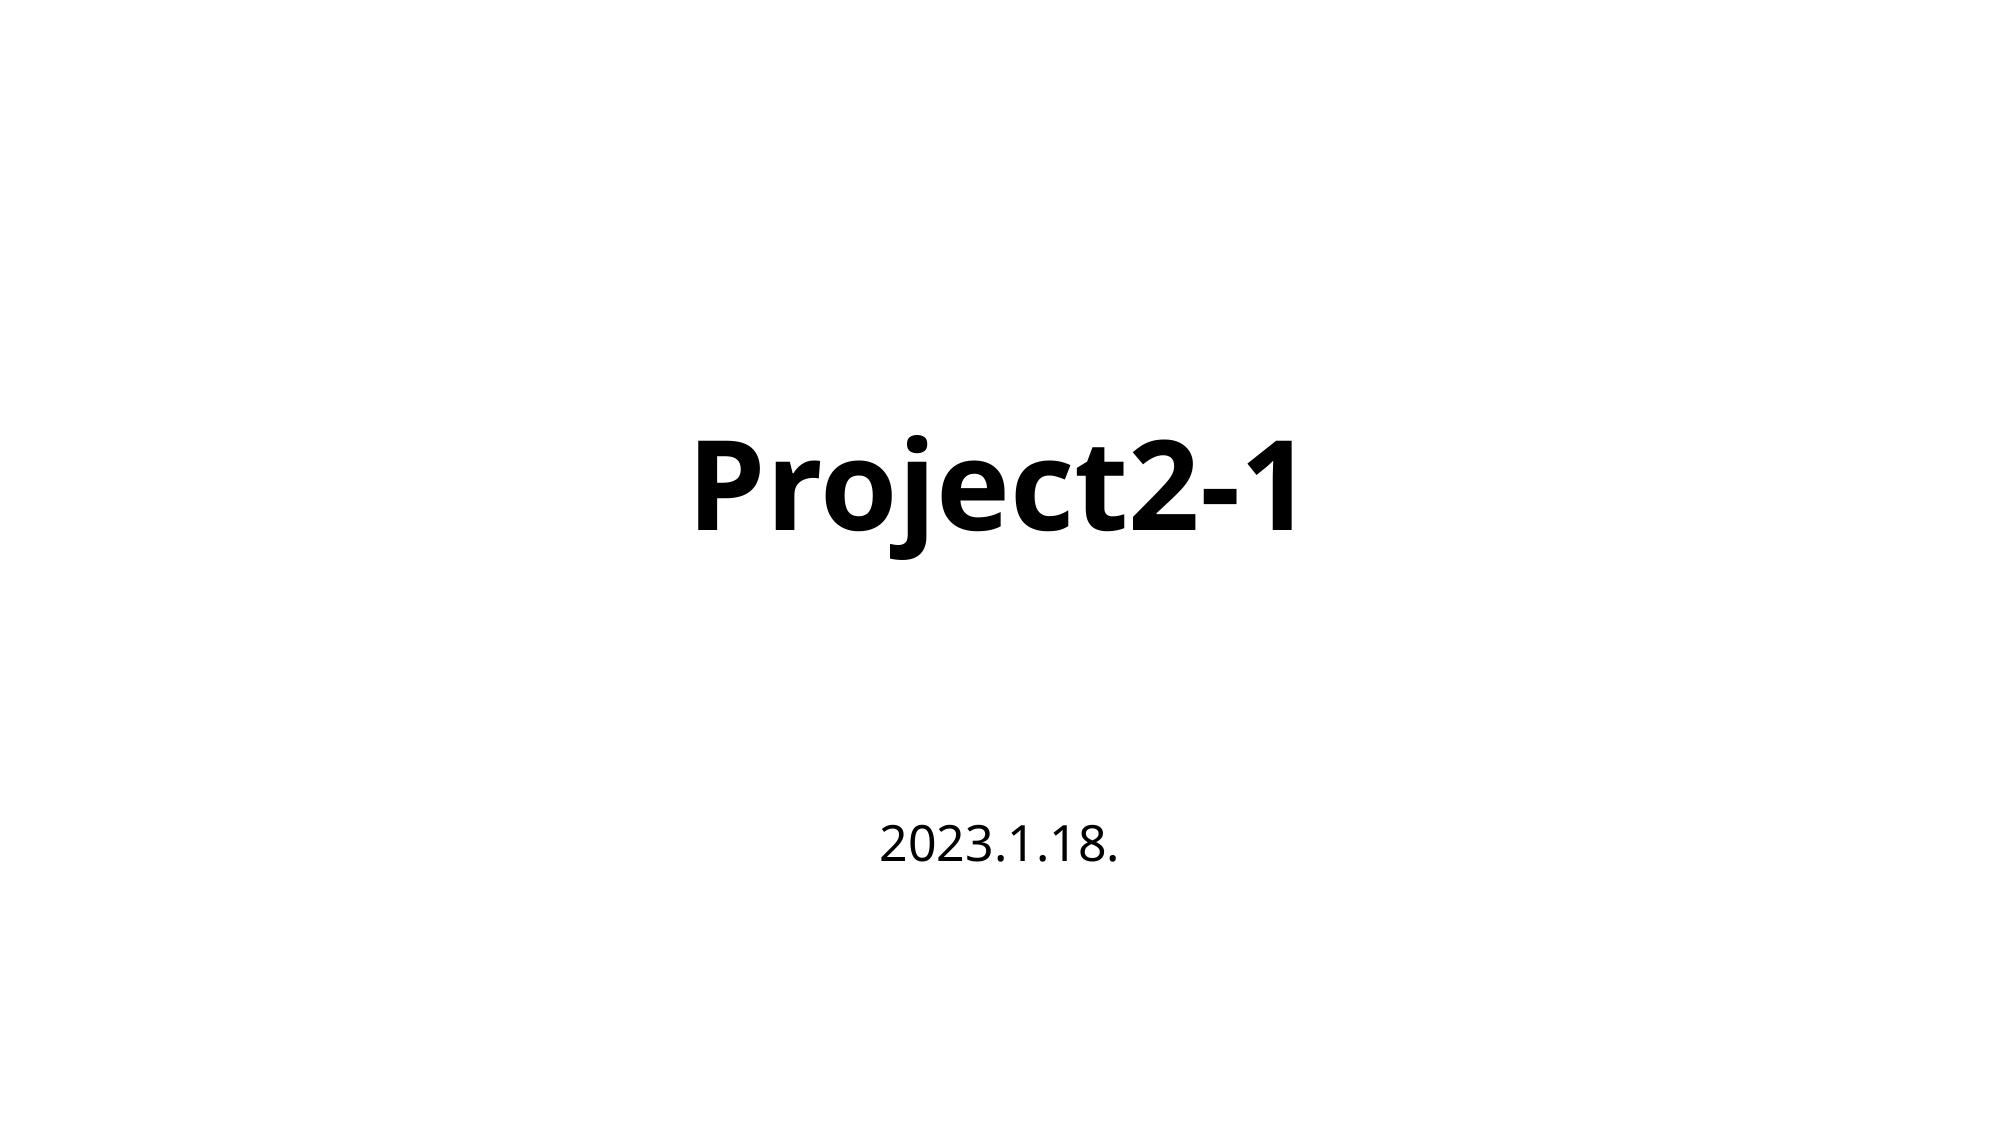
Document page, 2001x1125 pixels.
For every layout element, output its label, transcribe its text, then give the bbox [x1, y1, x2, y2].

title Project2-1 [249, 323, 1750, 715]
subtitle 2023.1.18. [249, 730, 1750, 1002]
